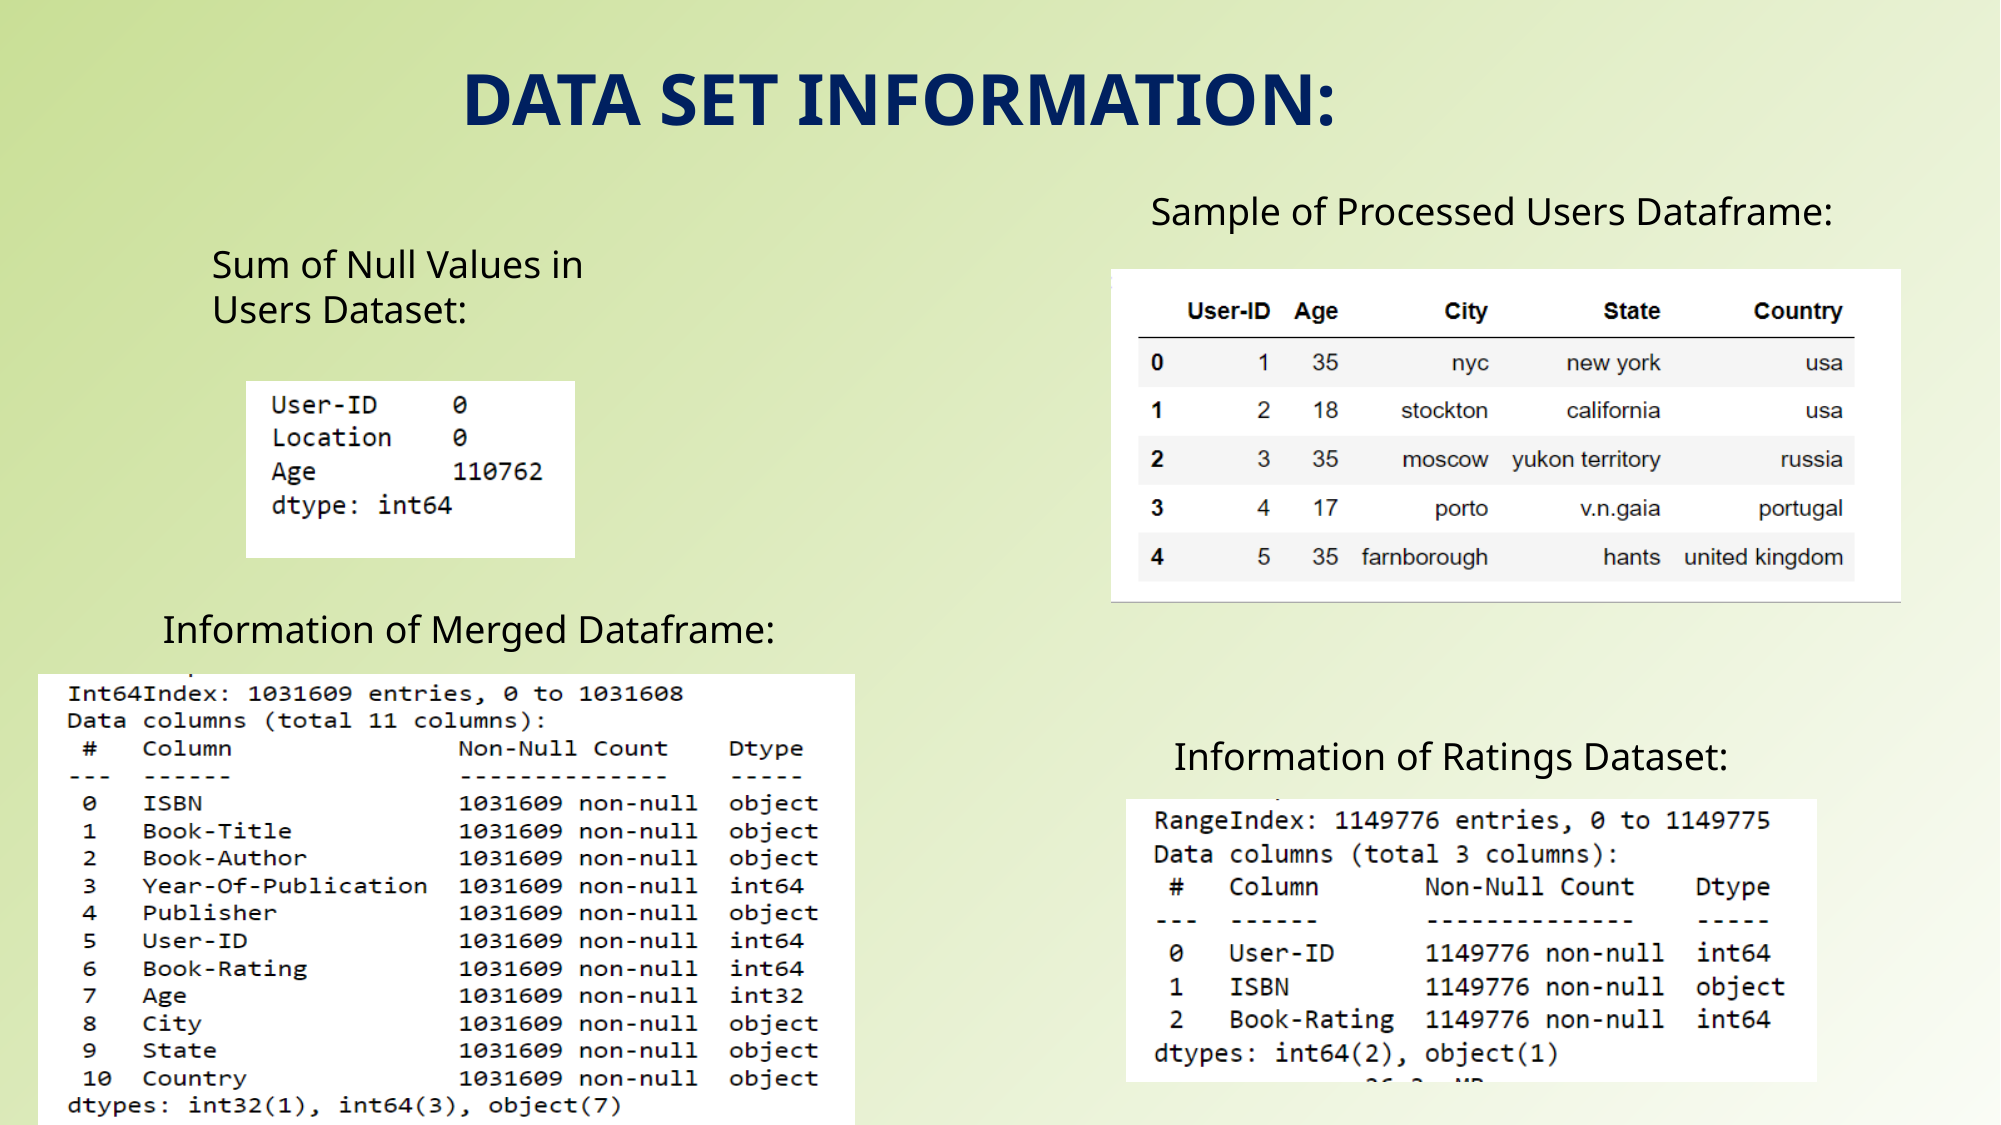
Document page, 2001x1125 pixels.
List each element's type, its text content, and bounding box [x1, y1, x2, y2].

text_box Sum of Null Values in Users Dataset: [197, 234, 626, 339]
text_box Information of Merged Dataframe: [148, 598, 924, 658]
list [246, 380, 575, 558]
text_box Information of Ratings Dataset: [1159, 725, 1825, 786]
picture [1125, 798, 1817, 1083]
picture [1111, 269, 1902, 604]
title Data set Information: [50, 0, 1749, 211]
picture [38, 674, 856, 1125]
text_box Sample of Processed Users Dataframe: [1136, 180, 1887, 241]
